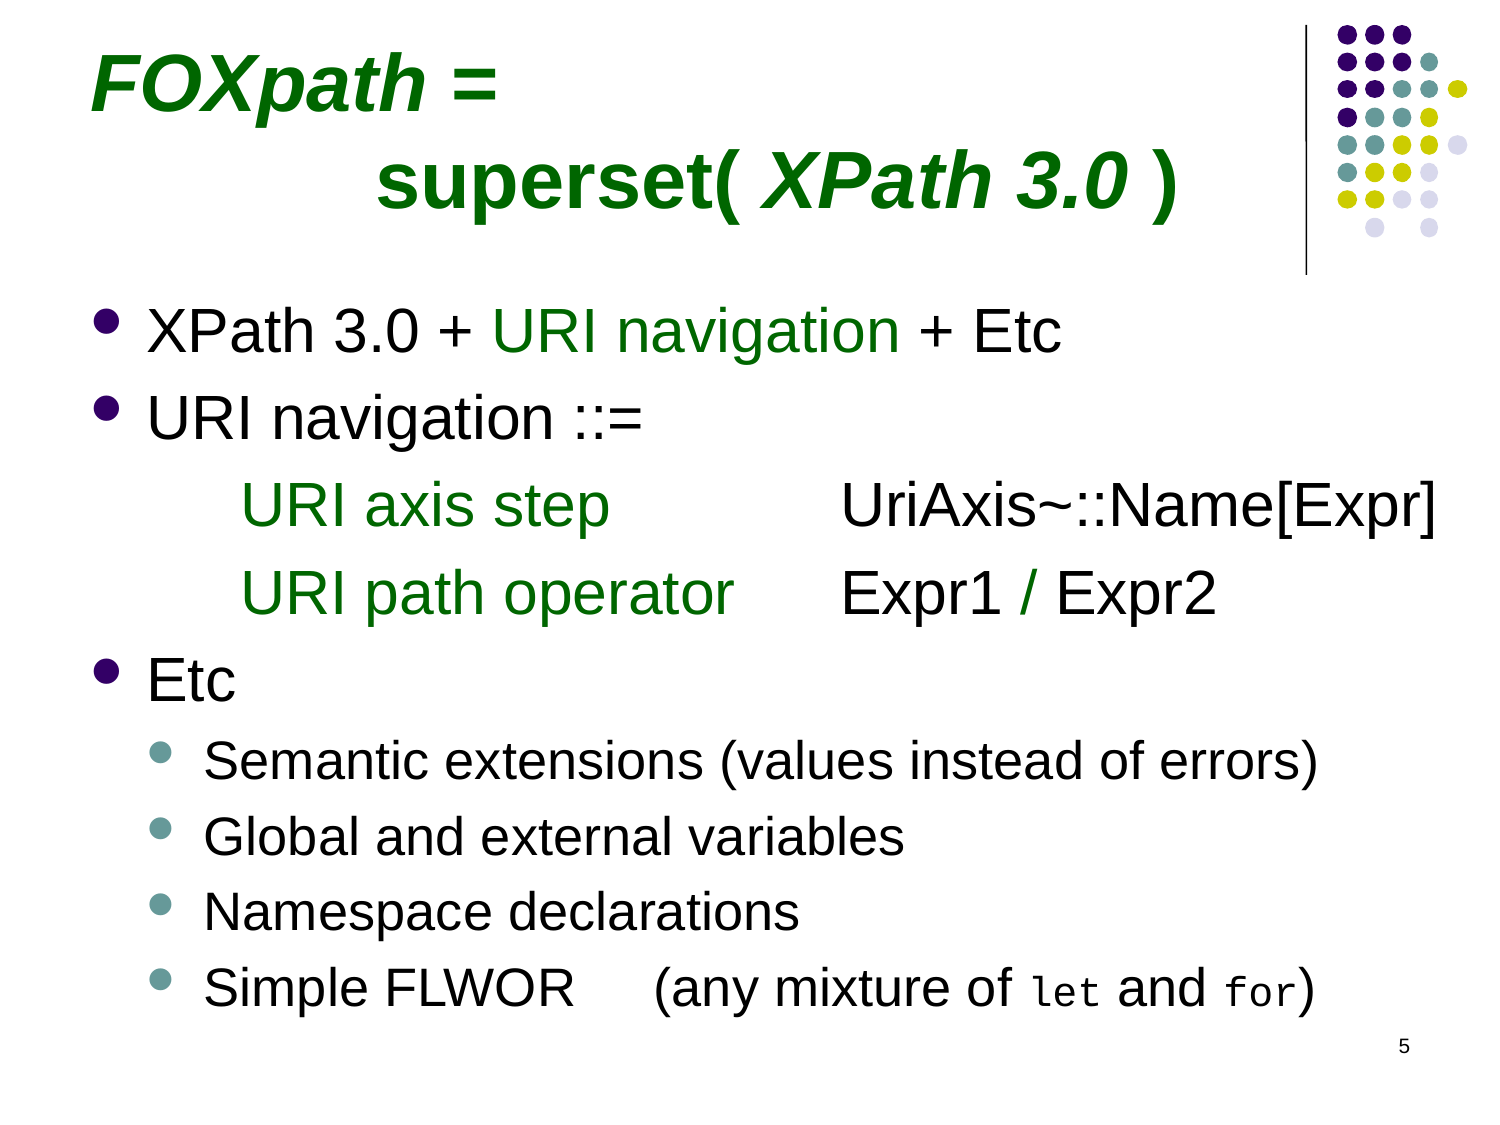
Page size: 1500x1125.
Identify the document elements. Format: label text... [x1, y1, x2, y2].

title FOXpath = superset( XPath 3.0 ) [75, 20, 1313, 233]
list XPath 3.0 + URI navigation + Etc URI navigation ::= URI axis step UriAxis~::Name[Expr] URI path operator Expr1 / Expr2 Etc Semantic extensions (values instead of errors) Global and external variables Namespace declarations Simple FLWOR (any mixture of let and for) [75, 282, 1500, 1006]
slide_number 5 [1074, 1025, 1425, 1100]
